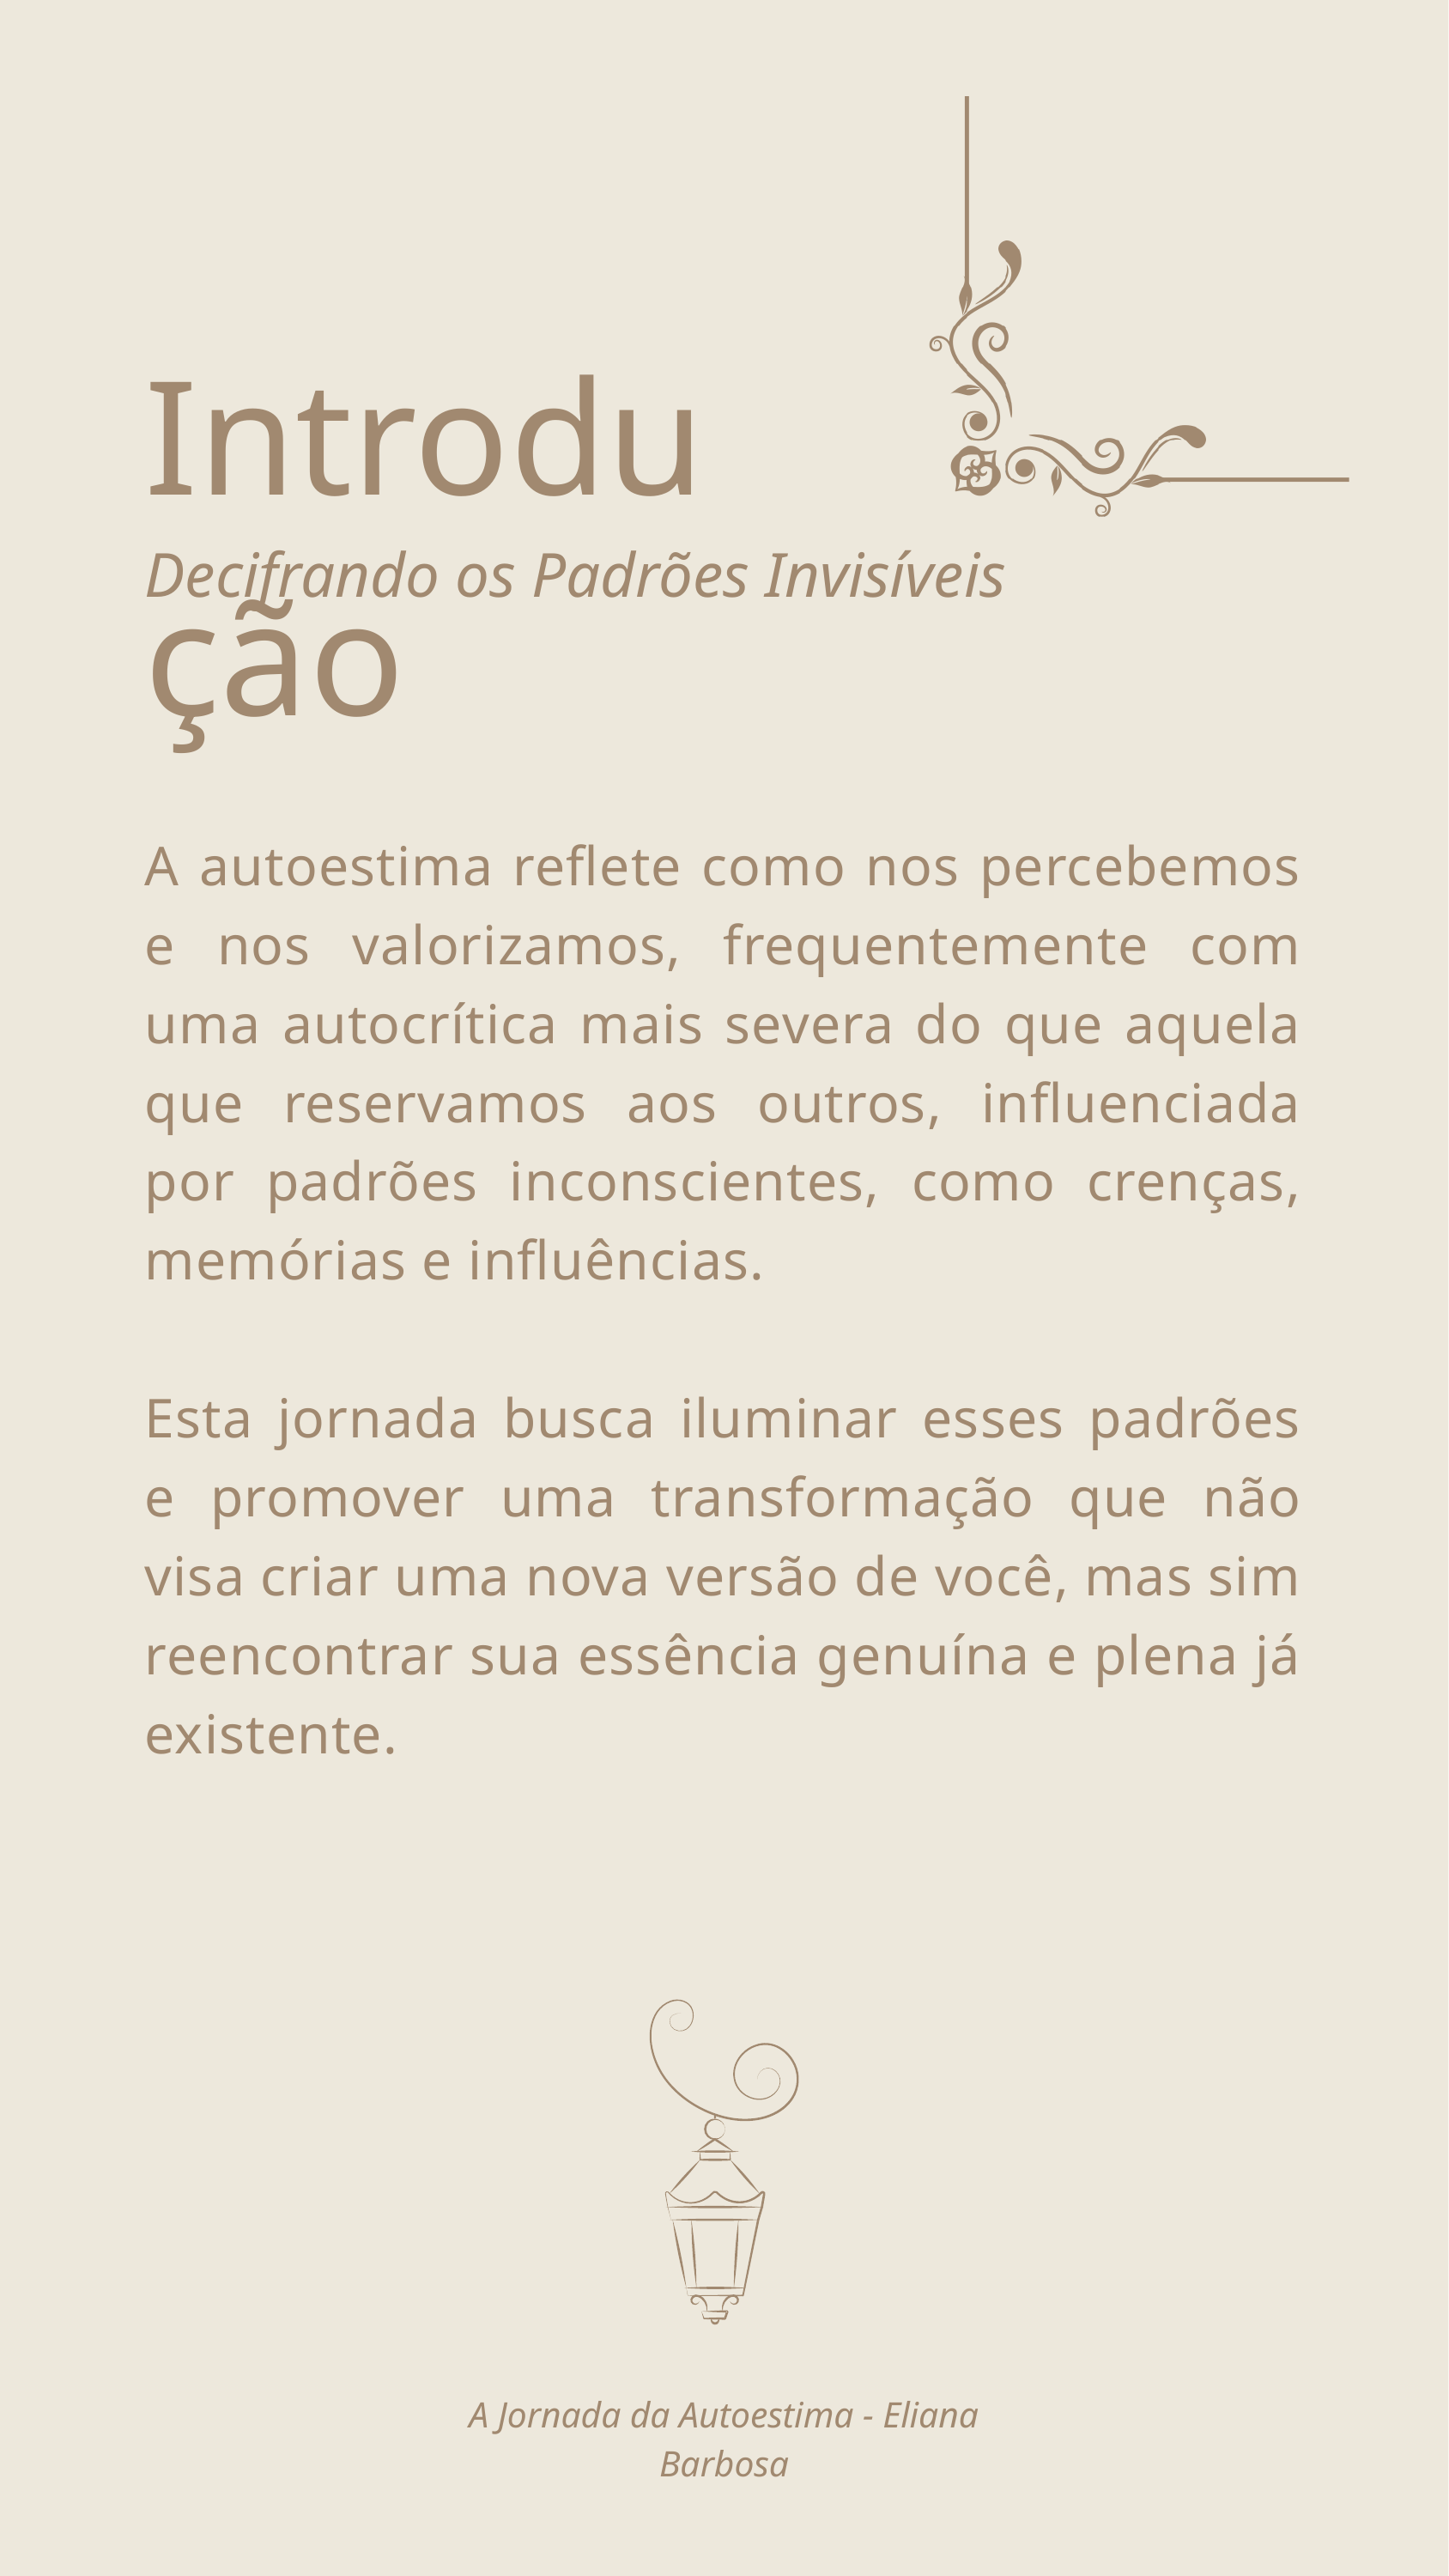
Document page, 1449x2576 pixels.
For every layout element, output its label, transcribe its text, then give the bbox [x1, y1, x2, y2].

text_box A autoestima reflete como nos percebemos e nos valorizamos, frequentemente com uma autocrítica mais severa do que aquela que reservamos aos outros, influenciada por padrões inconscientes, como crenças, memórias e influências. Esta jornada busca iluminar esses padrões e promover uma transformação que não visa criar uma nova versão de você, mas sim reencontrar sua essência genuína e plena já existente. [144, 817, 1304, 1765]
text_box [929, 96, 1349, 517]
text_box A Jornada da Autoestima - Eliana Barbosa [417, 2385, 1031, 2484]
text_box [144, 324, 1124, 605]
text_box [643, 1993, 805, 2331]
